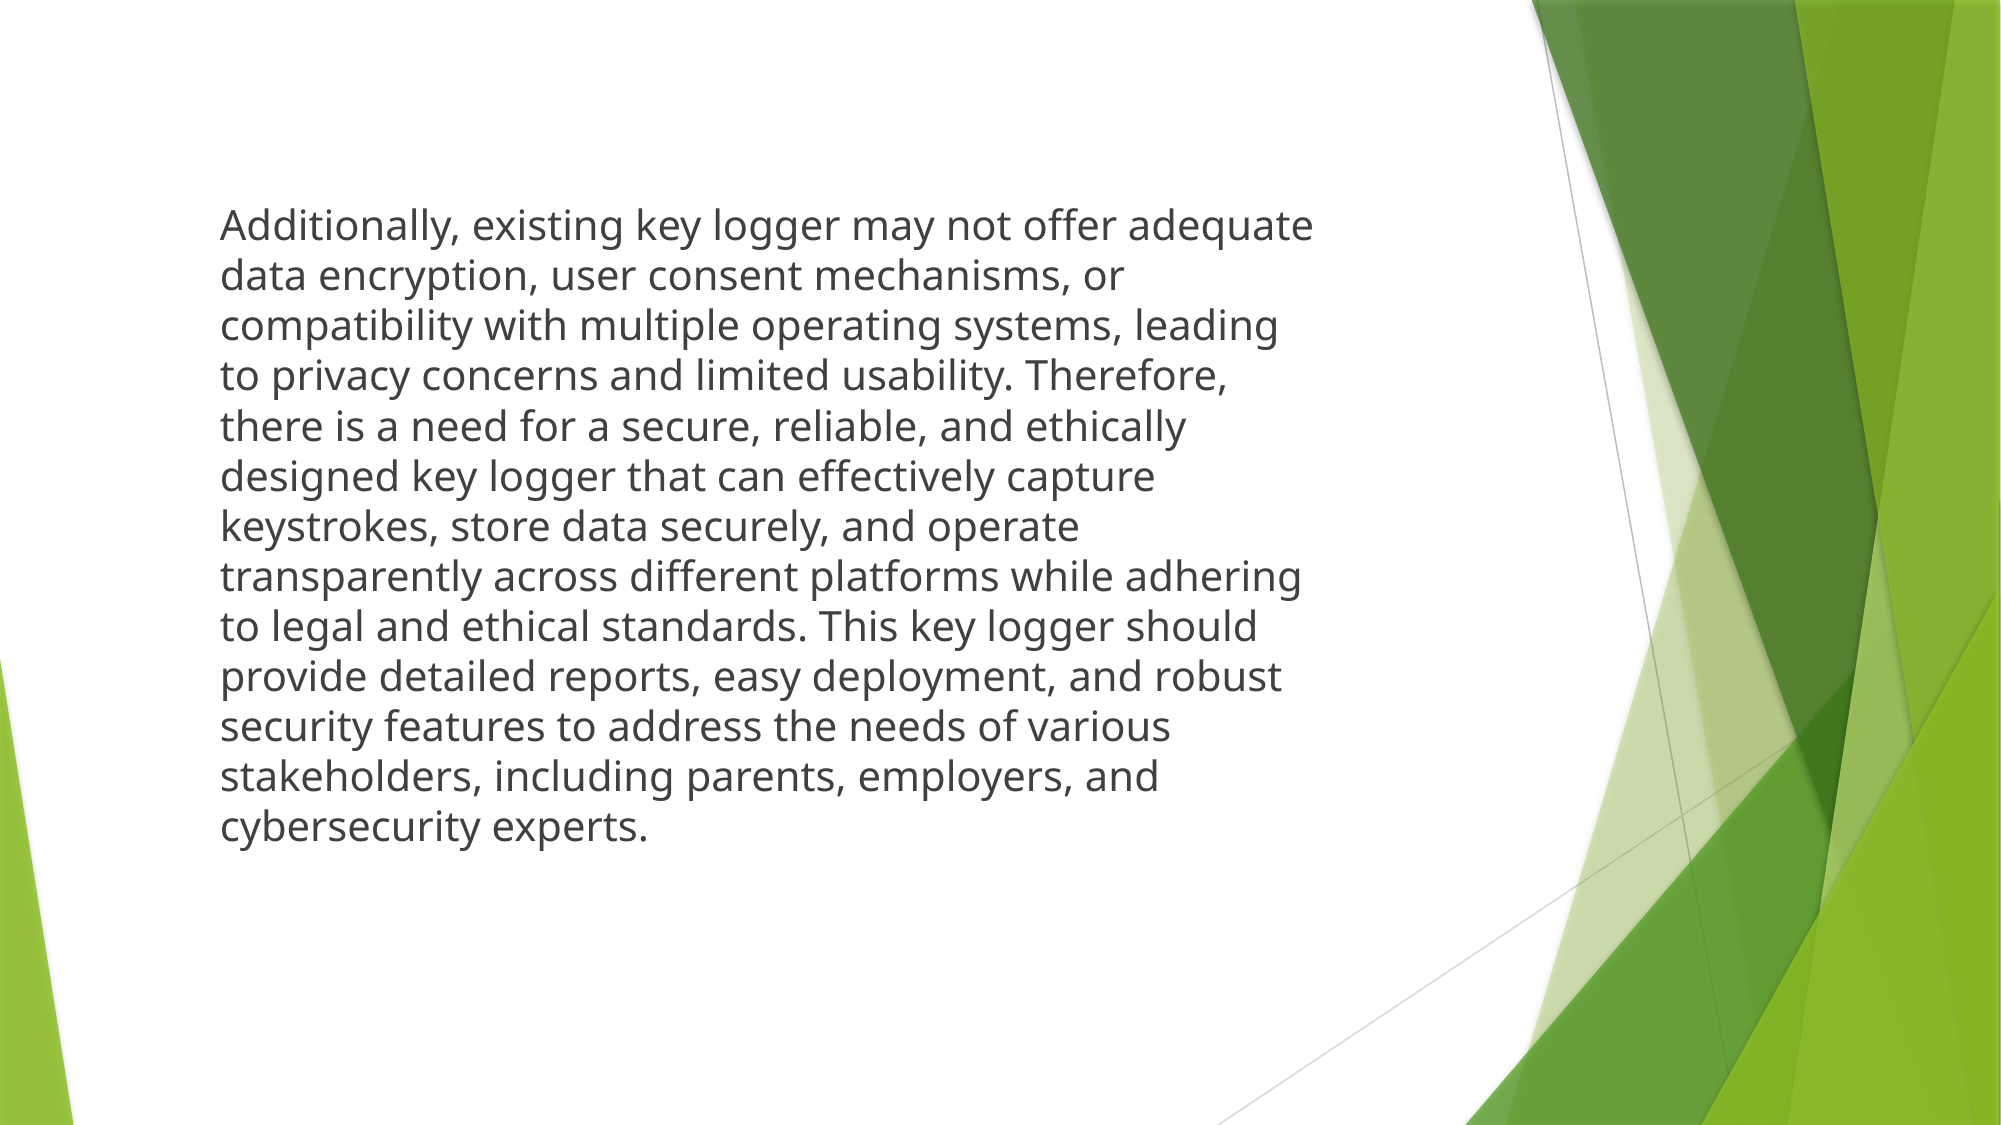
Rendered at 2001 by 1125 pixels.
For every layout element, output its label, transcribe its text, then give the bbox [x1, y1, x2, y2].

list Additionally, existing key logger may not offer adequate data encryption, user consent mechanisms, or compatibility with multiple operating systems, leading to privacy concerns and limited usability. Therefore, there is a need for a secure, reliable, and ethically designed key logger that can effectively capture keystrokes, store data securely, and operate transparently across different platforms while adhering to legal and ethical standards. This key logger should provide detailed reports, easy deployment, and robust security features to address the needs of various stakeholders, including parents, employers, and cybersecurity experts. [204, 191, 1340, 918]
